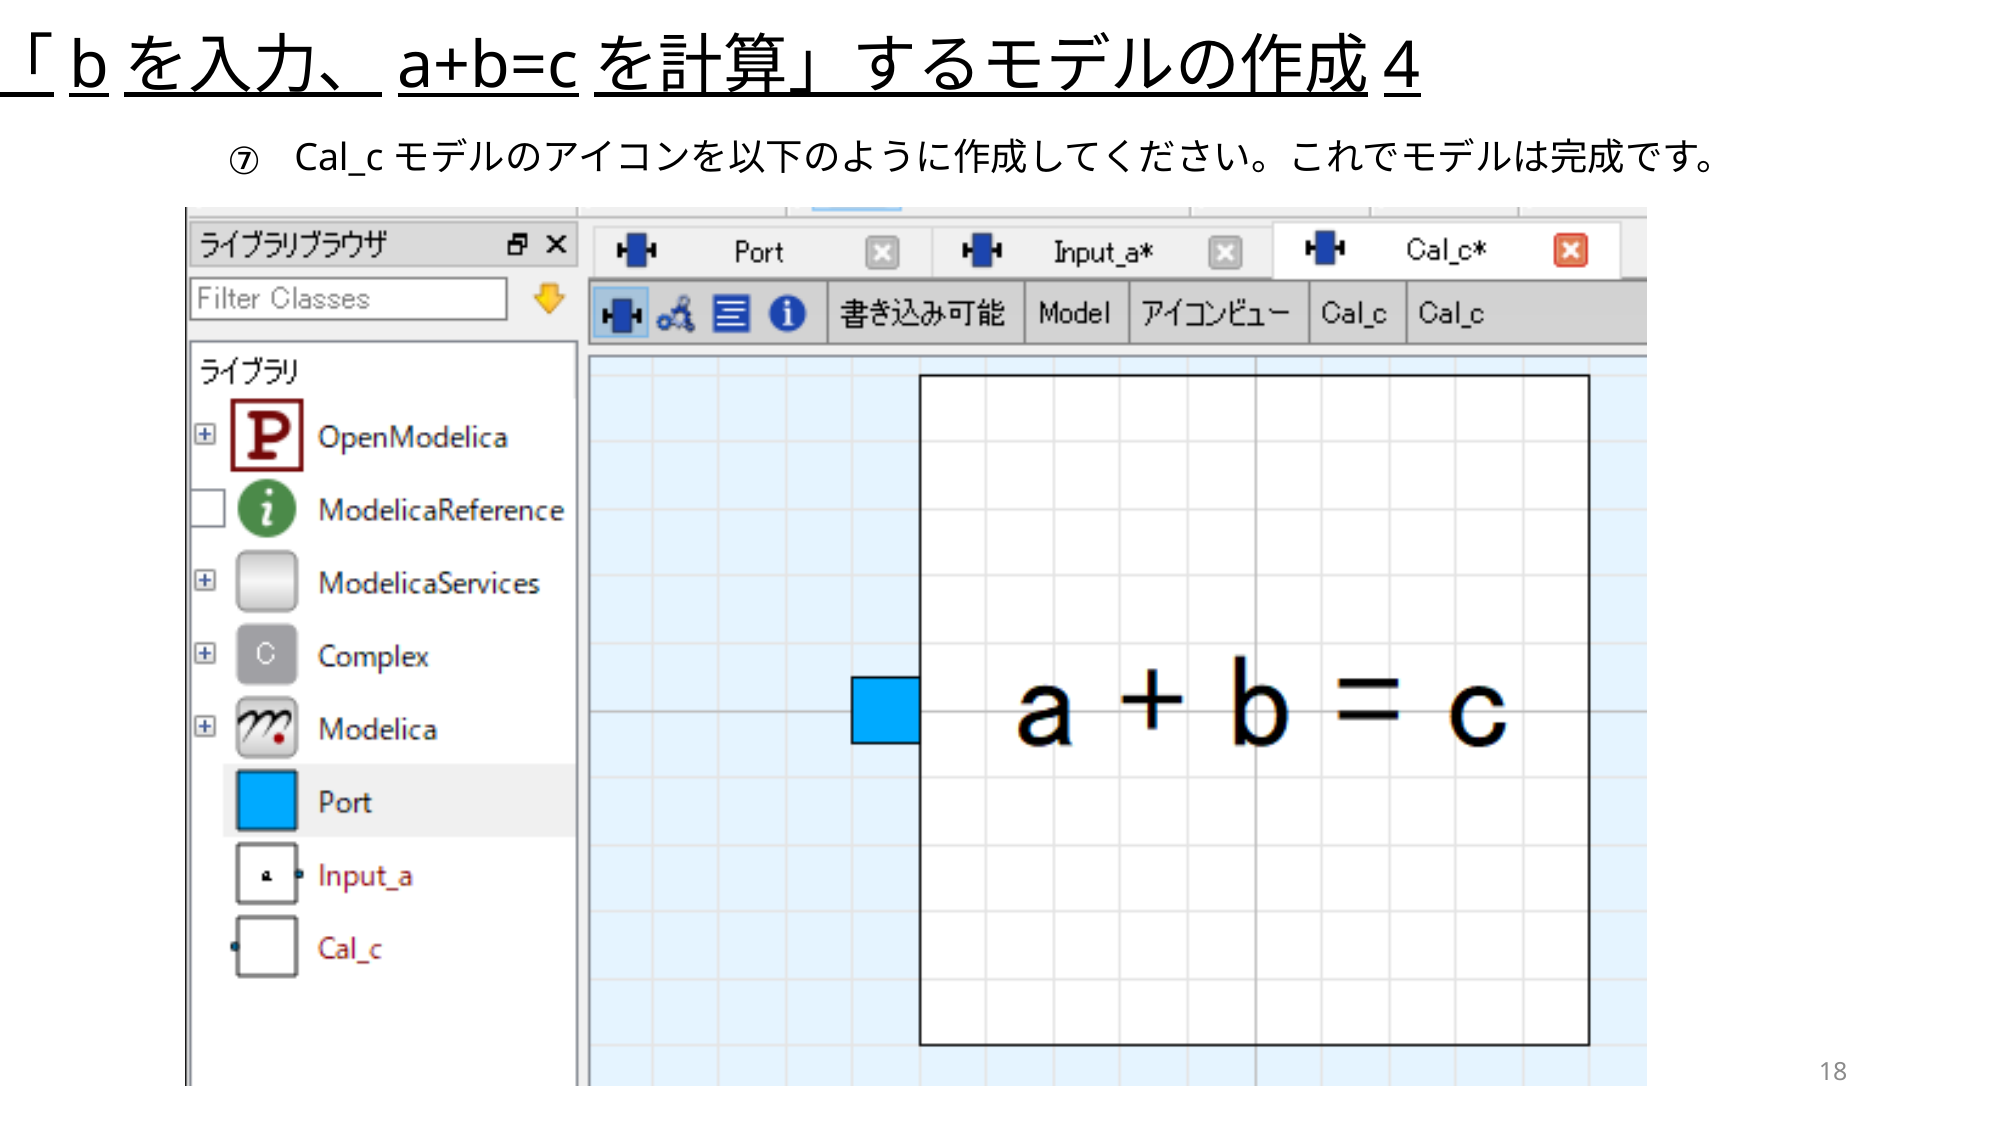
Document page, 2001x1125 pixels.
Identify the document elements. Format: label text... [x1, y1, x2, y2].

slide_number 18 [1412, 1042, 1863, 1103]
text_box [210, 125, 1759, 191]
picture [184, 207, 1647, 1086]
text_box 「bを入力、a+b=cを計算」するモデルの作成4 [0, 14, 1430, 109]
